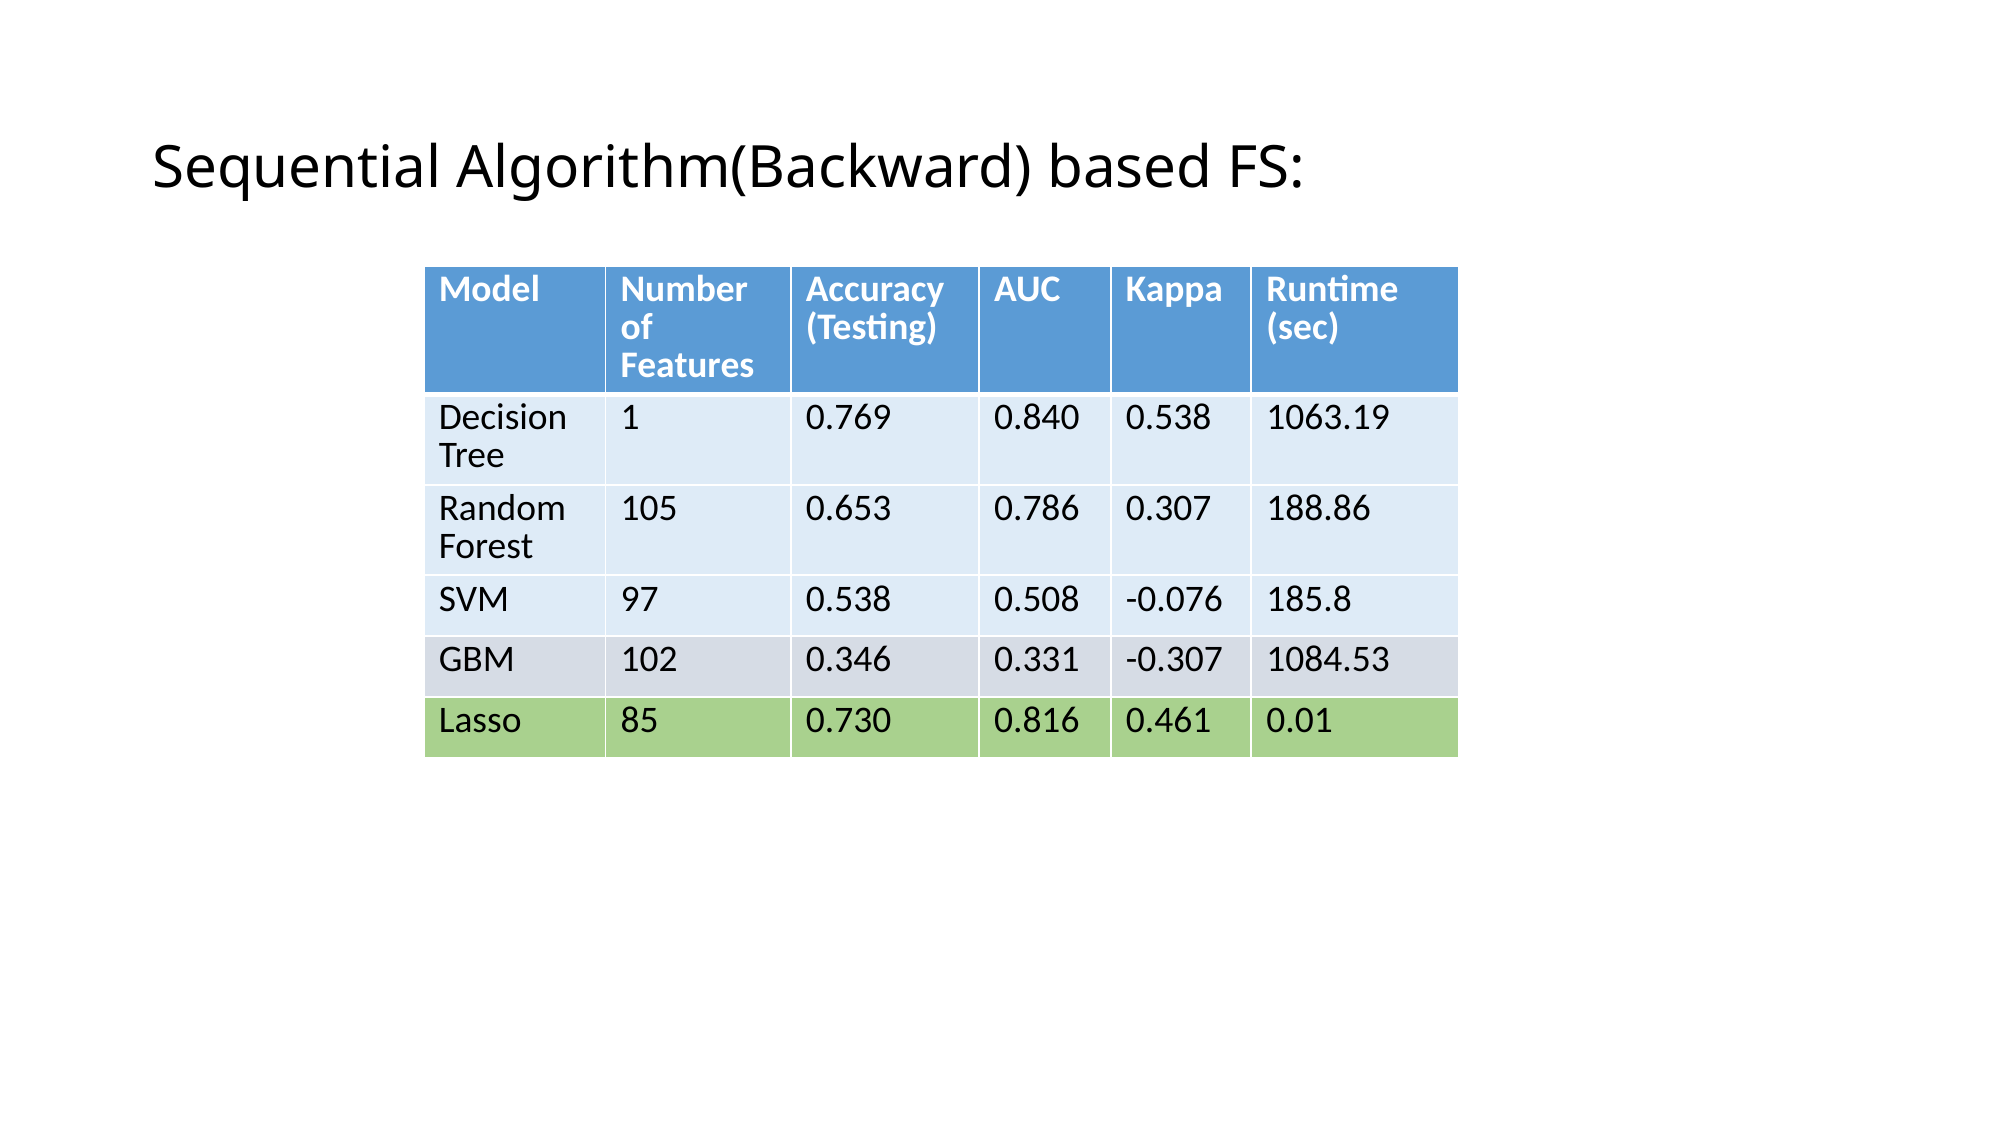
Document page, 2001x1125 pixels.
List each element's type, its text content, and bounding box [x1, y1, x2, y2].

table_cell Random Forest [425, 486, 605, 574]
table_cell 97 [606, 576, 790, 635]
table_header AUC [980, 267, 1110, 392]
table_cell -0.307 [1112, 637, 1250, 696]
table_cell 105 [606, 486, 790, 574]
table_cell GBM [425, 637, 605, 696]
table_cell 1084.53 [1252, 637, 1458, 696]
table_header Kappa [1112, 267, 1250, 392]
table_cell 0.01 [1252, 698, 1458, 757]
table_cell 0.730 [792, 698, 978, 757]
table_cell Decision Tree [425, 397, 605, 484]
table_cell 85 [606, 698, 790, 757]
table_header Runtime (sec) [1252, 267, 1458, 392]
table_cell 0.508 [980, 576, 1110, 635]
table_header Accuracy (Testing) [792, 267, 978, 392]
table_cell 0.769 [792, 397, 978, 484]
table_cell 0.307 [1112, 486, 1250, 574]
table_cell 185.8 [1252, 576, 1458, 635]
table_cell 0.653 [792, 486, 978, 574]
table_cell -0.076 [1112, 576, 1250, 635]
title Sequential Algorithm(Backward) based FS: [137, 59, 1863, 278]
table_cell 0.461 [1112, 698, 1250, 757]
table_cell SVM [425, 576, 605, 635]
table_cell 188.86 [1252, 486, 1458, 574]
table_cell 0.786 [980, 486, 1110, 574]
table_cell 1063.19 [1252, 397, 1458, 484]
table_header Number of Features [606, 267, 790, 392]
table_cell 1 [606, 397, 790, 484]
table_cell 0.538 [792, 576, 978, 635]
table_cell 0.538 [1112, 397, 1250, 484]
table_cell 0.840 [980, 397, 1110, 484]
table_header Model [425, 267, 605, 392]
table_cell 102 [606, 637, 790, 696]
table_cell 0.346 [792, 637, 978, 696]
table_cell 0.331 [980, 637, 1110, 696]
table_cell Lasso [425, 698, 605, 757]
table_cell 0.816 [980, 698, 1110, 757]
